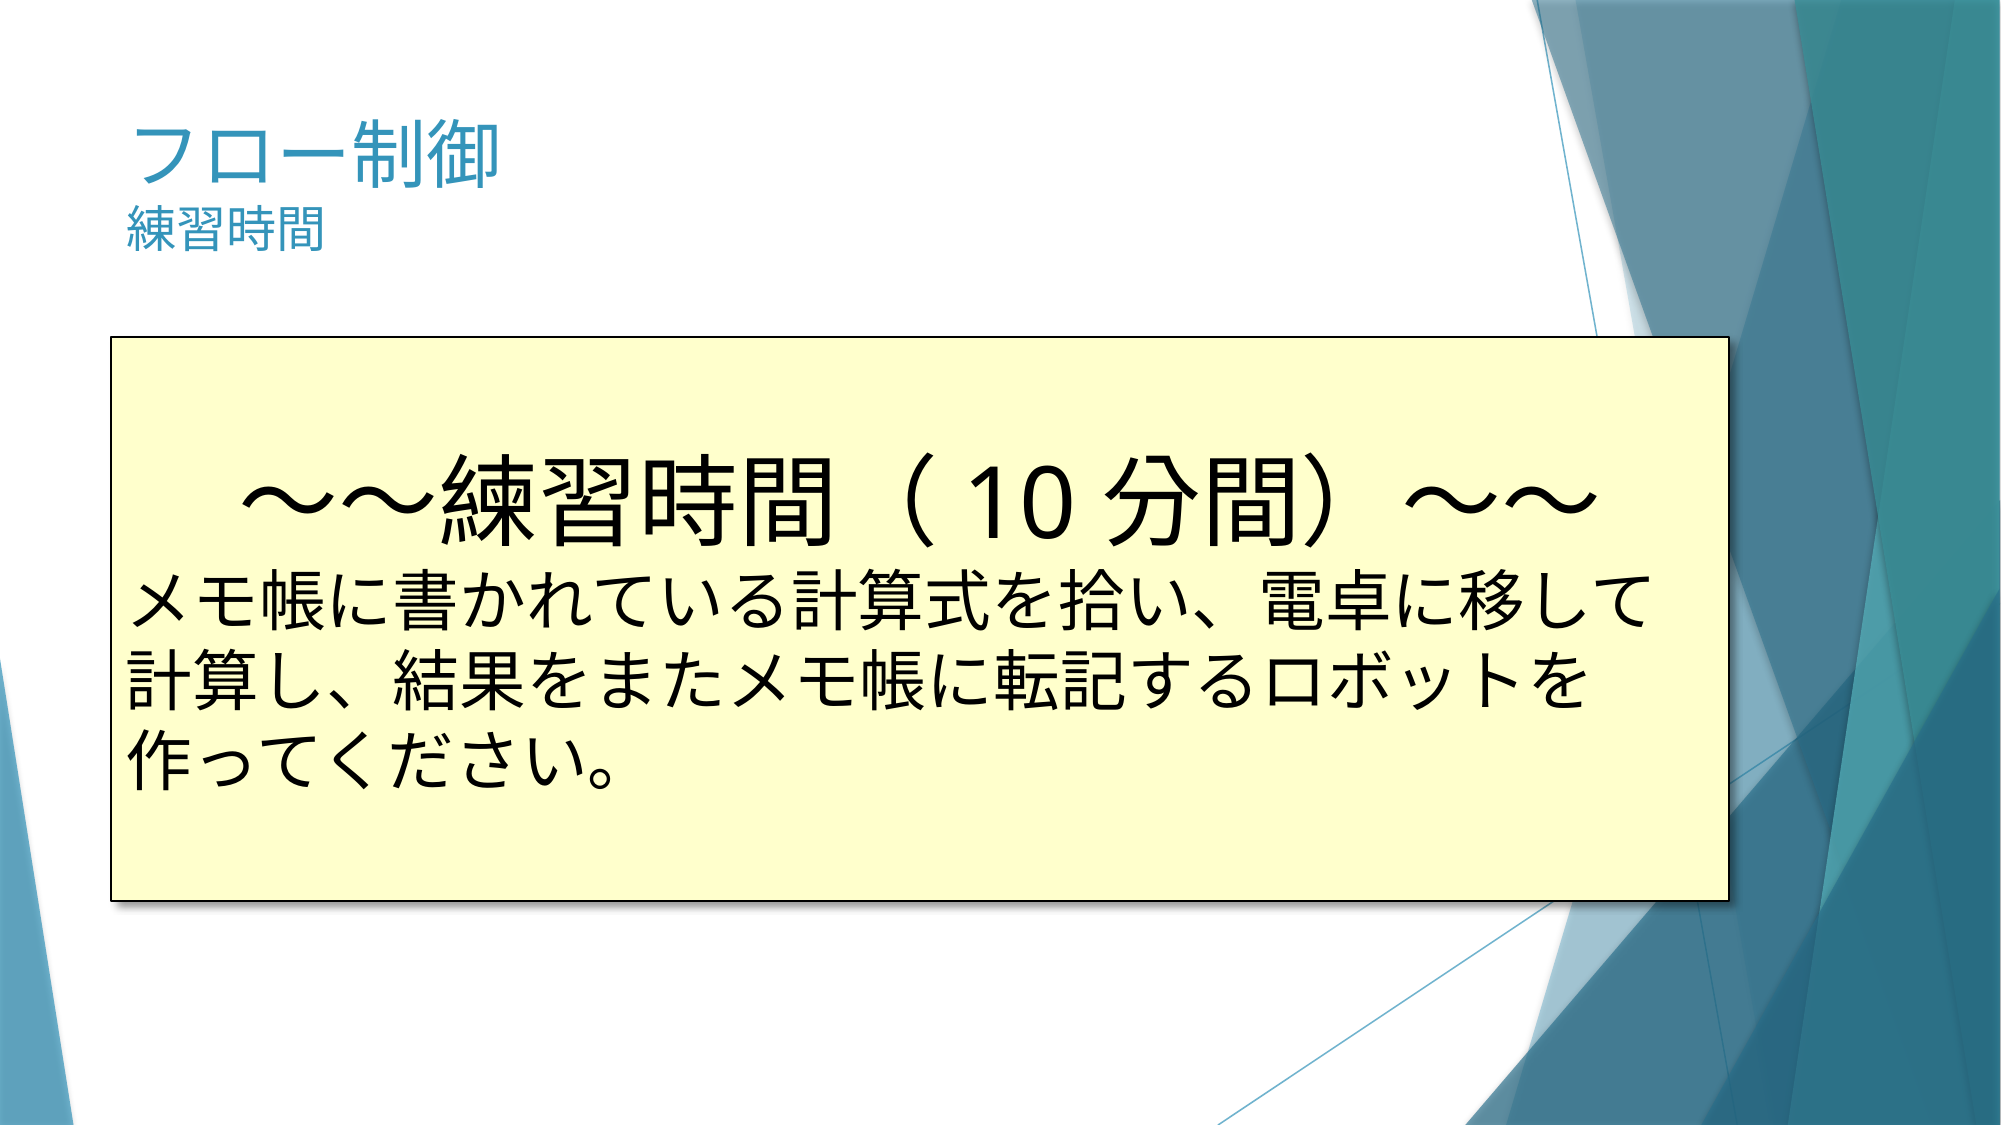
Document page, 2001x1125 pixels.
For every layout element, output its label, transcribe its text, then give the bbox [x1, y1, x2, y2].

title フロー制御 練習時間 [111, 99, 1522, 317]
text_box ～～練習時間（10分間）～～ メモ帳に書かれている計算式を拾い、電卓に移して計算し、結果をまたメモ帳に転記するロボットを作ってください。 [109, 335, 1730, 903]
